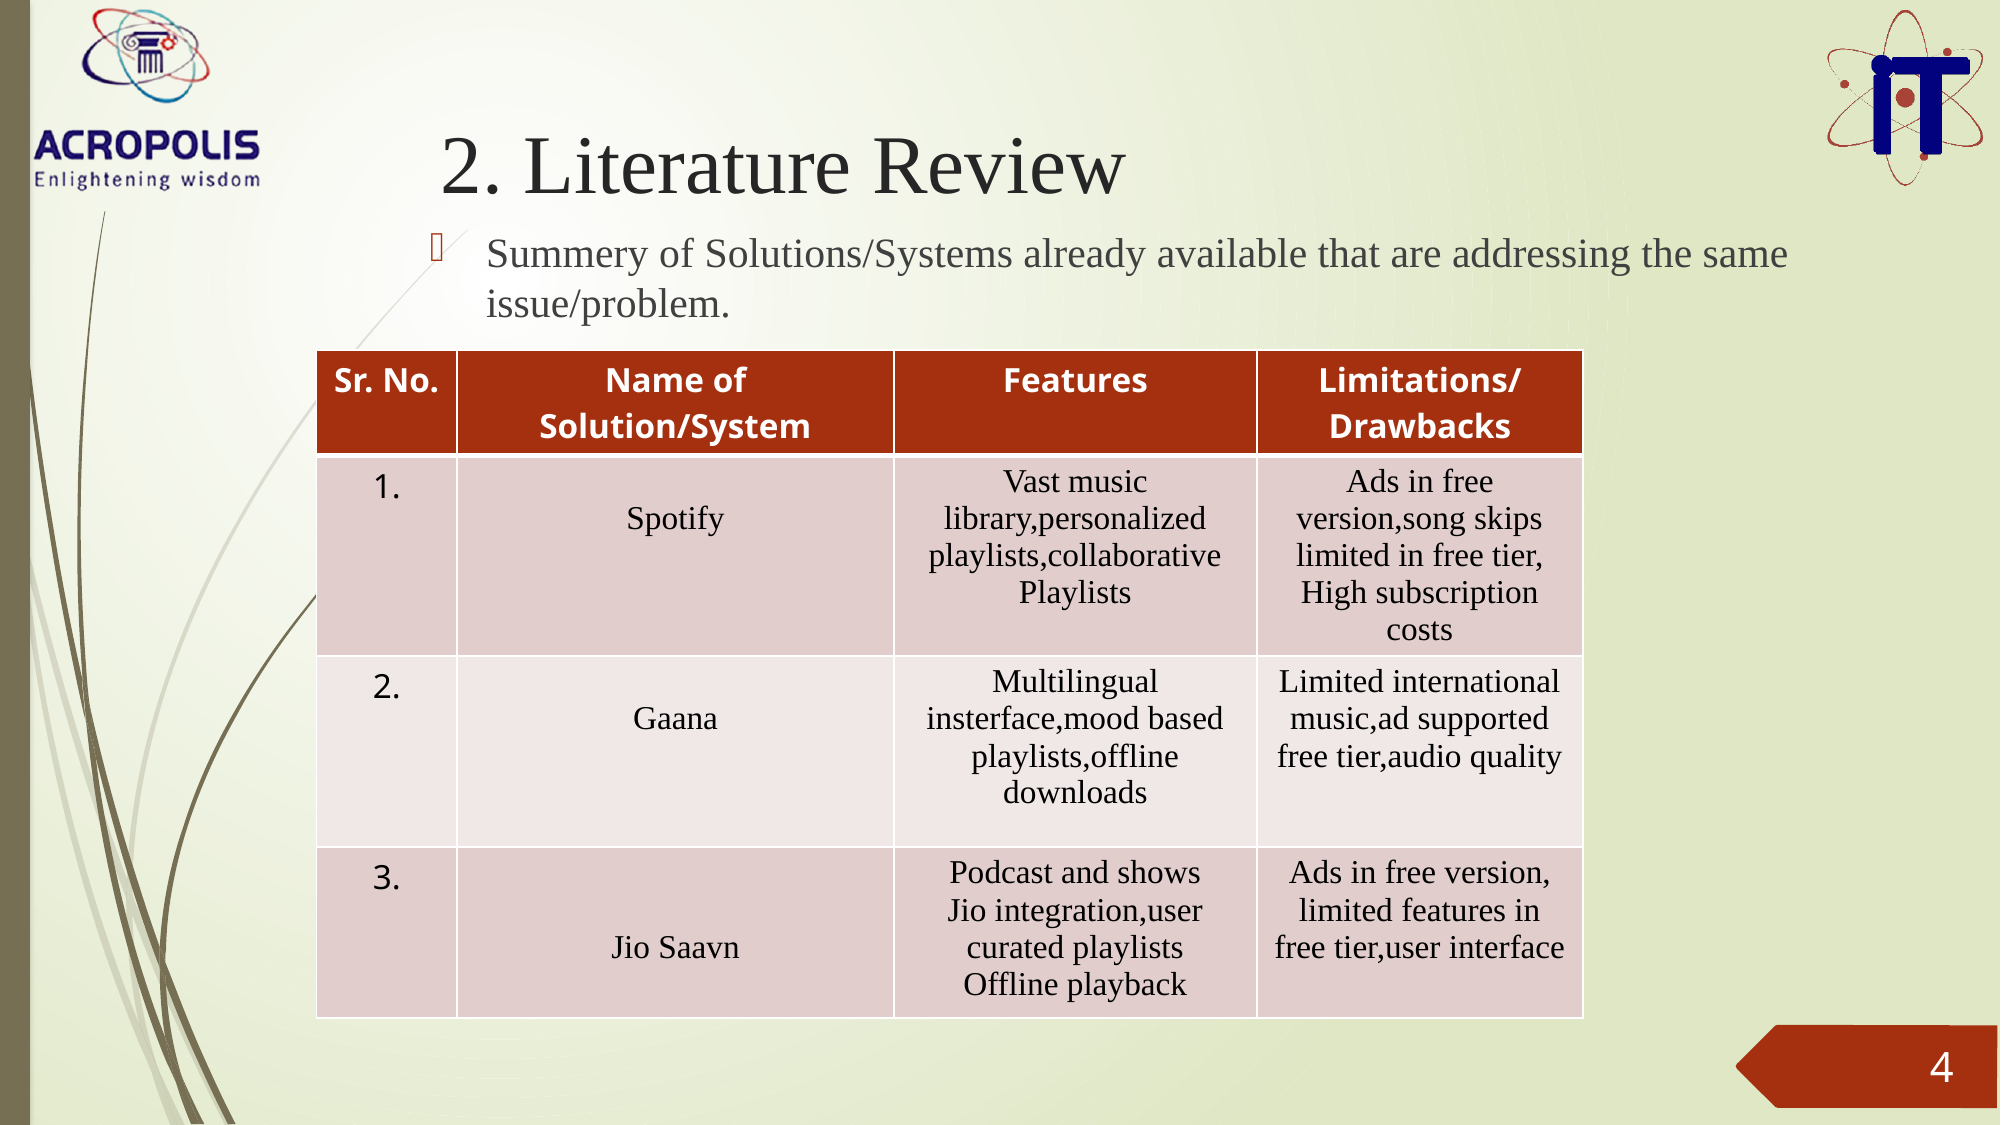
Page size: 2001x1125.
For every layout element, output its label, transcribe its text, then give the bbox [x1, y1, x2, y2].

table_header Limitations/ Drawbacks [1258, 351, 1582, 453]
table_cell Ads in free version, limited features in free tier,user interface [1258, 848, 1582, 1017]
table_cell Gaana [458, 657, 893, 846]
slide_number 4 [1840, 1039, 1969, 1100]
table_cell Vast music library,personalized playlists,collaborative Playlists [895, 458, 1256, 655]
table_cell Jio Saavn [458, 848, 893, 1017]
table_cell Multilingual insterface,mood based playlists,offline downloads [895, 657, 1256, 846]
table_cell 2. [317, 657, 456, 846]
table_cell Limited international music,ad supported free tier,audio quality [1258, 657, 1582, 846]
picture [1821, 0, 1989, 232]
table_header Sr. No. [317, 351, 456, 453]
table_cell 1. [317, 458, 456, 655]
title 2. Literature Review [425, 102, 1888, 313]
table_header Features [895, 351, 1256, 453]
table_header Name of Solution/System [458, 351, 893, 453]
table_cell Spotify [458, 458, 893, 655]
table_cell Ads in free version,song skips limited in free tier, High subscription costs [1258, 458, 1582, 655]
picture [25, 0, 265, 204]
list Summery of Solutions/Systems already available that are addressing the same issue/problem. [414, 218, 1878, 935]
table_cell 3. [317, 848, 456, 1017]
table_cell Podcast and shows Jio integration,user curated playlists Offline playback [895, 848, 1256, 1017]
